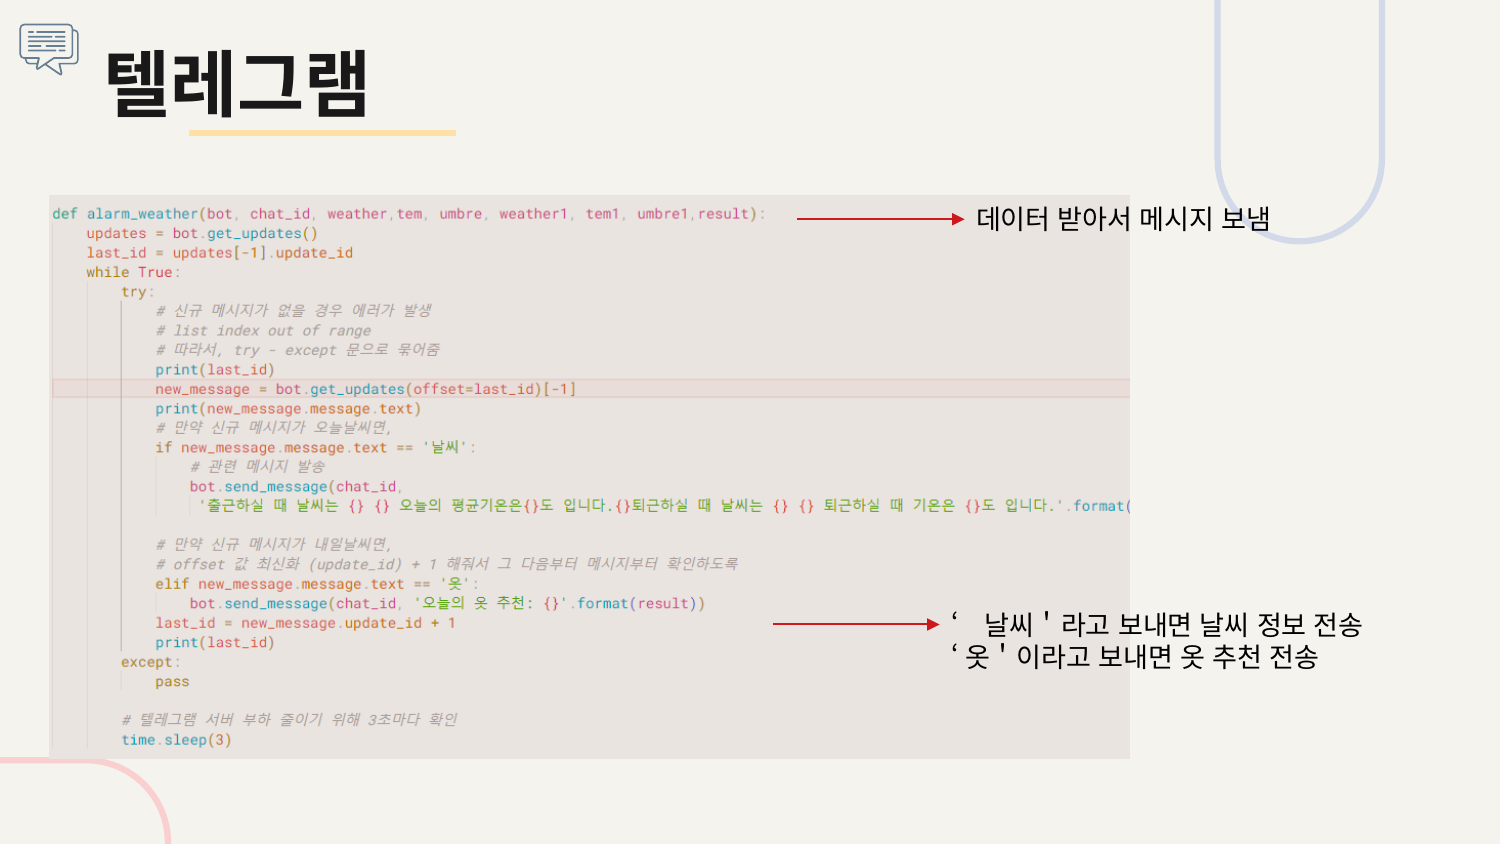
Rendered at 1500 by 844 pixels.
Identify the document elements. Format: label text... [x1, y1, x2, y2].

text_box 데이터 받아서 메시지 보냄 [1132, 195, 1500, 243]
text_box ‘날씨＇라고 보내면 날씨 정보 전송 ‘옷＇이라고 보내면 옷 추천 전송 [1135, 600, 1500, 681]
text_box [19, 23, 79, 76]
title 텔레그램 [0, 23, 557, 118]
picture [48, 194, 1131, 759]
